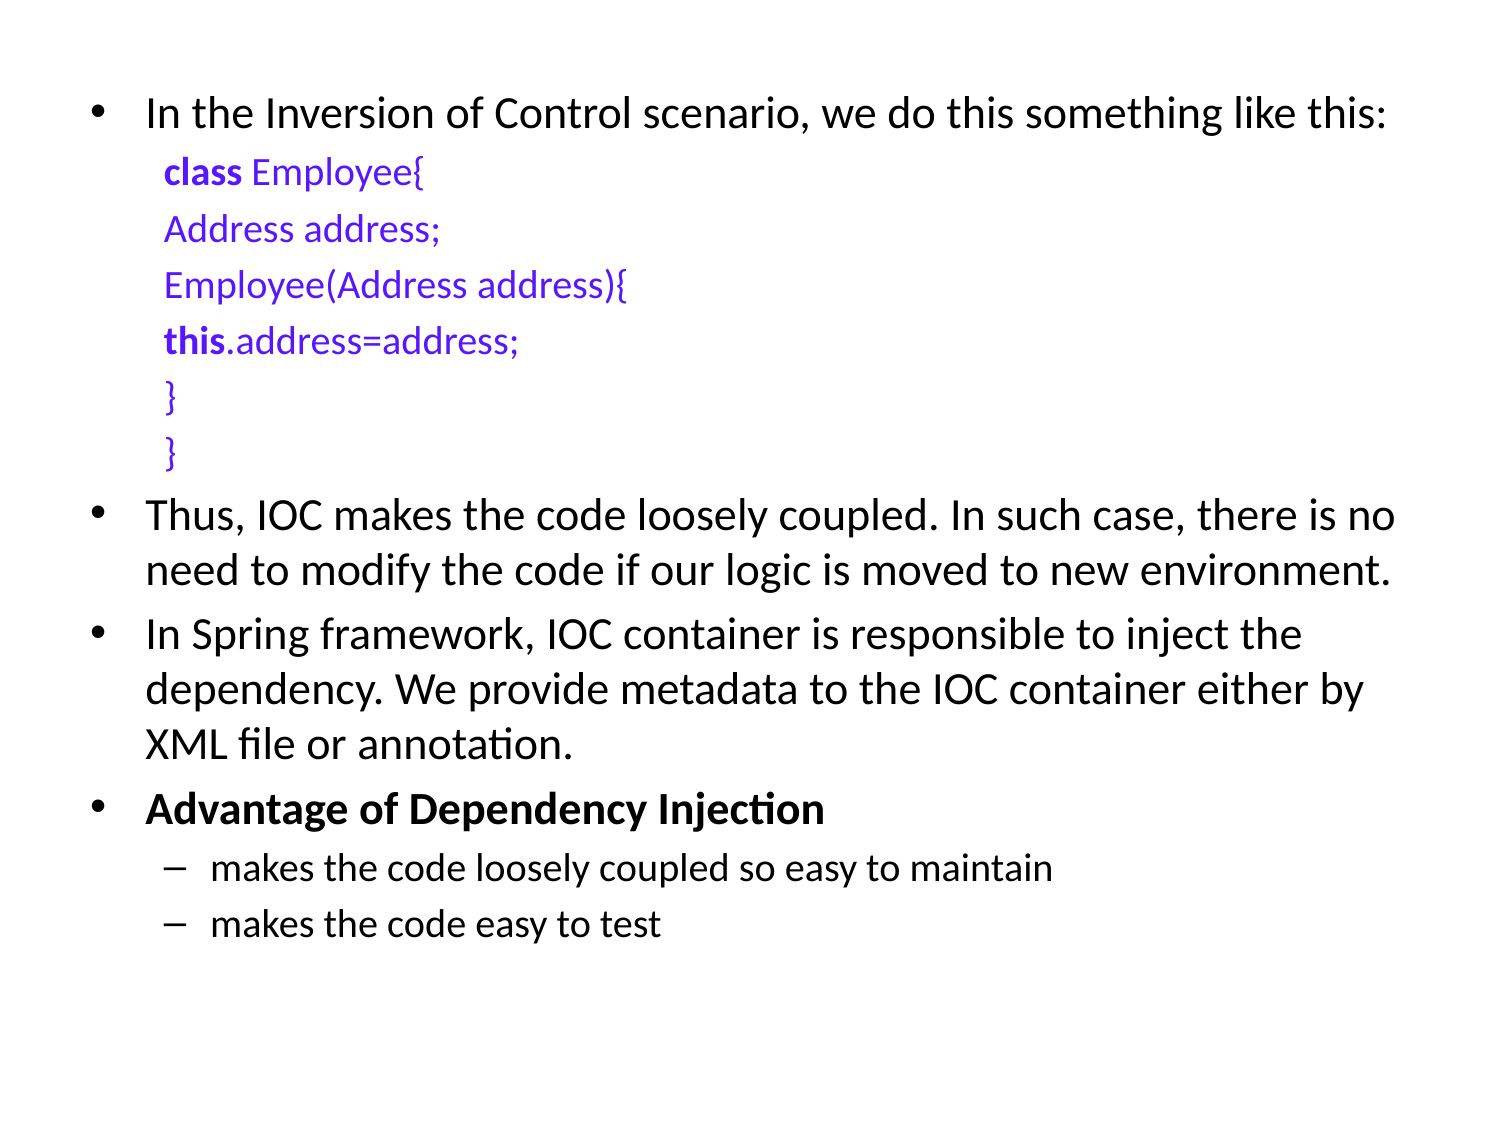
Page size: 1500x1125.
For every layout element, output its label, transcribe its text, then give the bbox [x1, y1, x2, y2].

list In the Inversion of Control scenario, we do this something like this: class Employee{ Address address; Employee(Address address){ this.address=address; } } Thus, IOC makes the code loosely coupled. In such case, there is no need to modify the code if our logic is moved to new environment. In Spring framework, IOC container is responsible to inject the dependency. We provide metadata to the IOC container either by XML file or annotation. Advantage of Dependency Injection makes the code loosely coupled so easy to maintain makes the code easy to test [75, 75, 1425, 1005]
